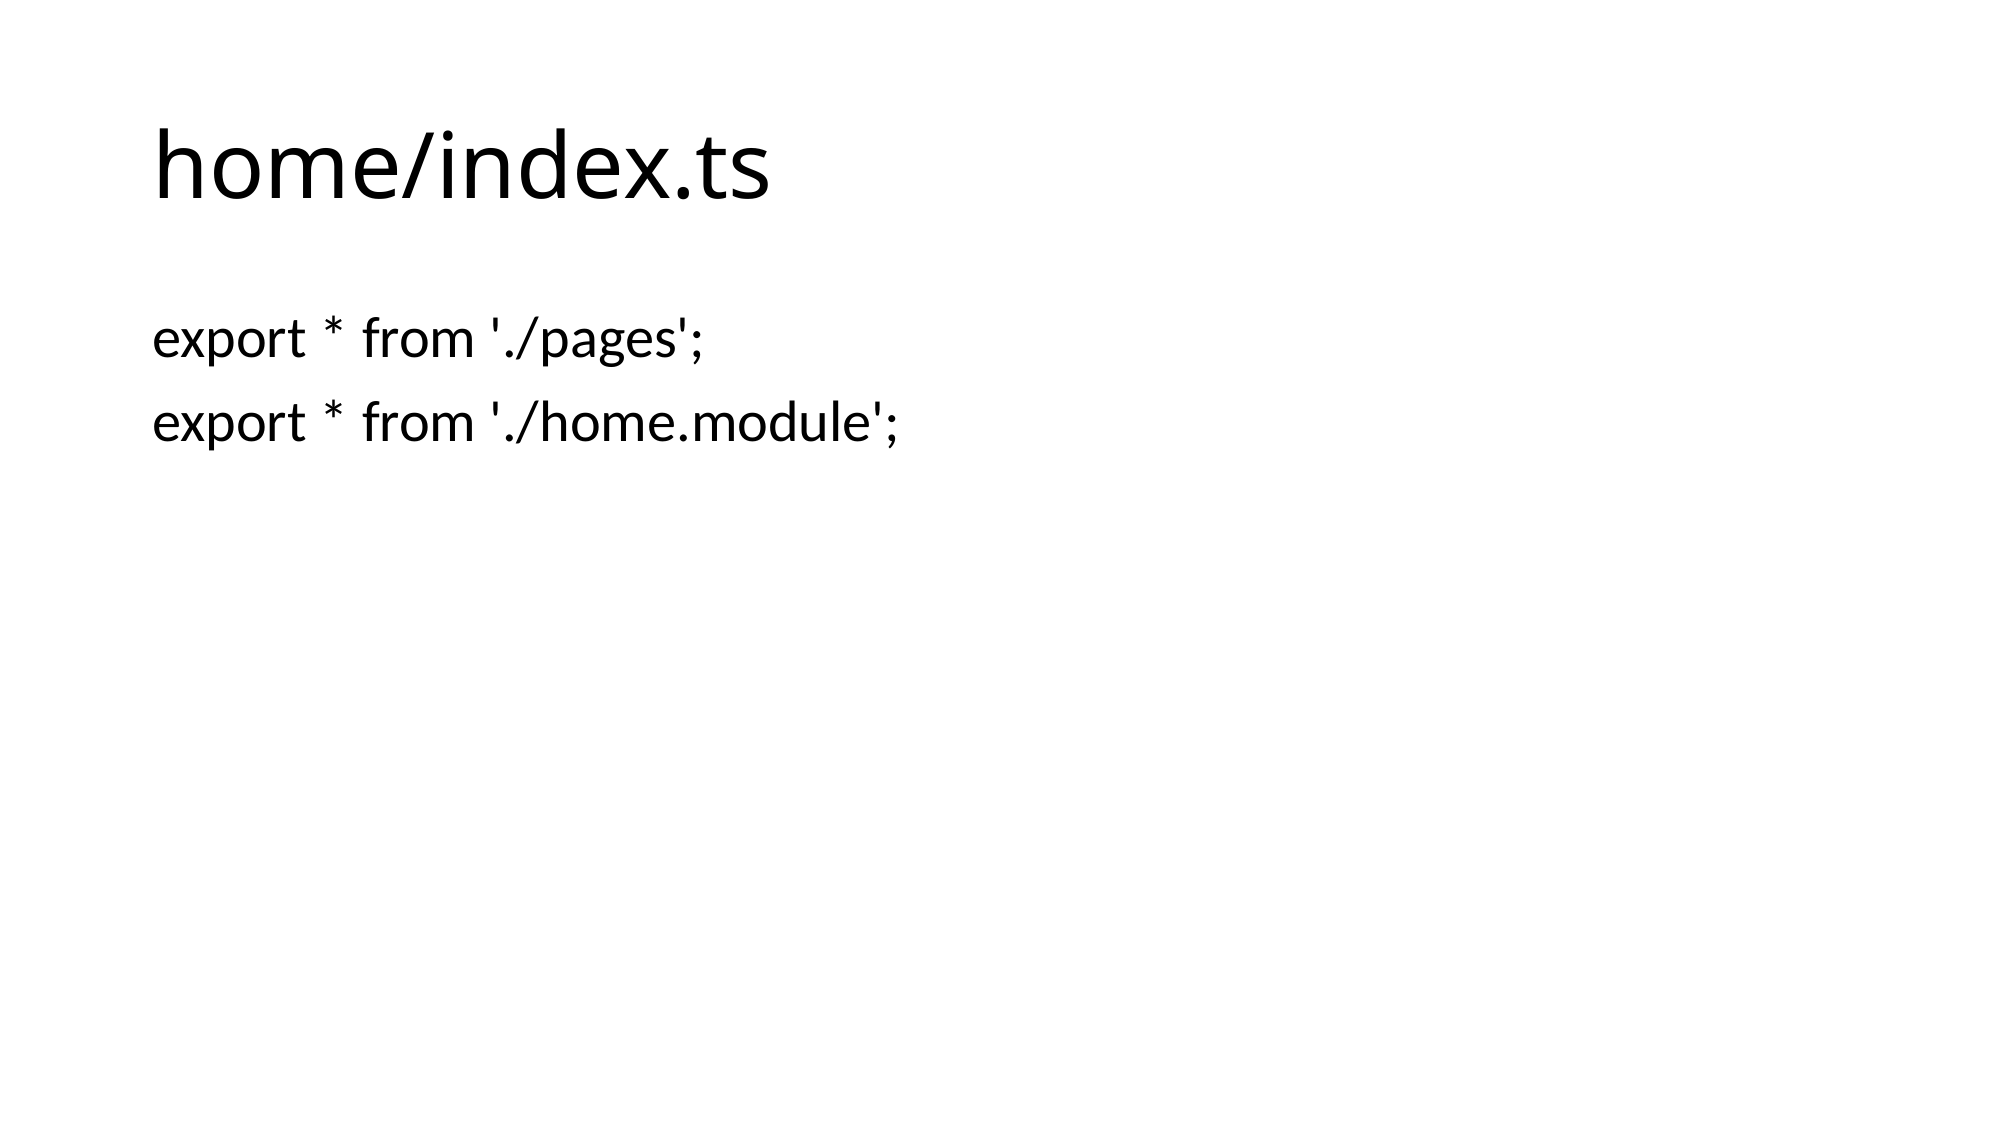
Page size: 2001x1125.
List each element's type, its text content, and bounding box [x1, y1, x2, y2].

list export * from './pages'; export * from './home.module'; [137, 299, 1863, 1014]
title home/index.ts [137, 59, 1863, 278]
